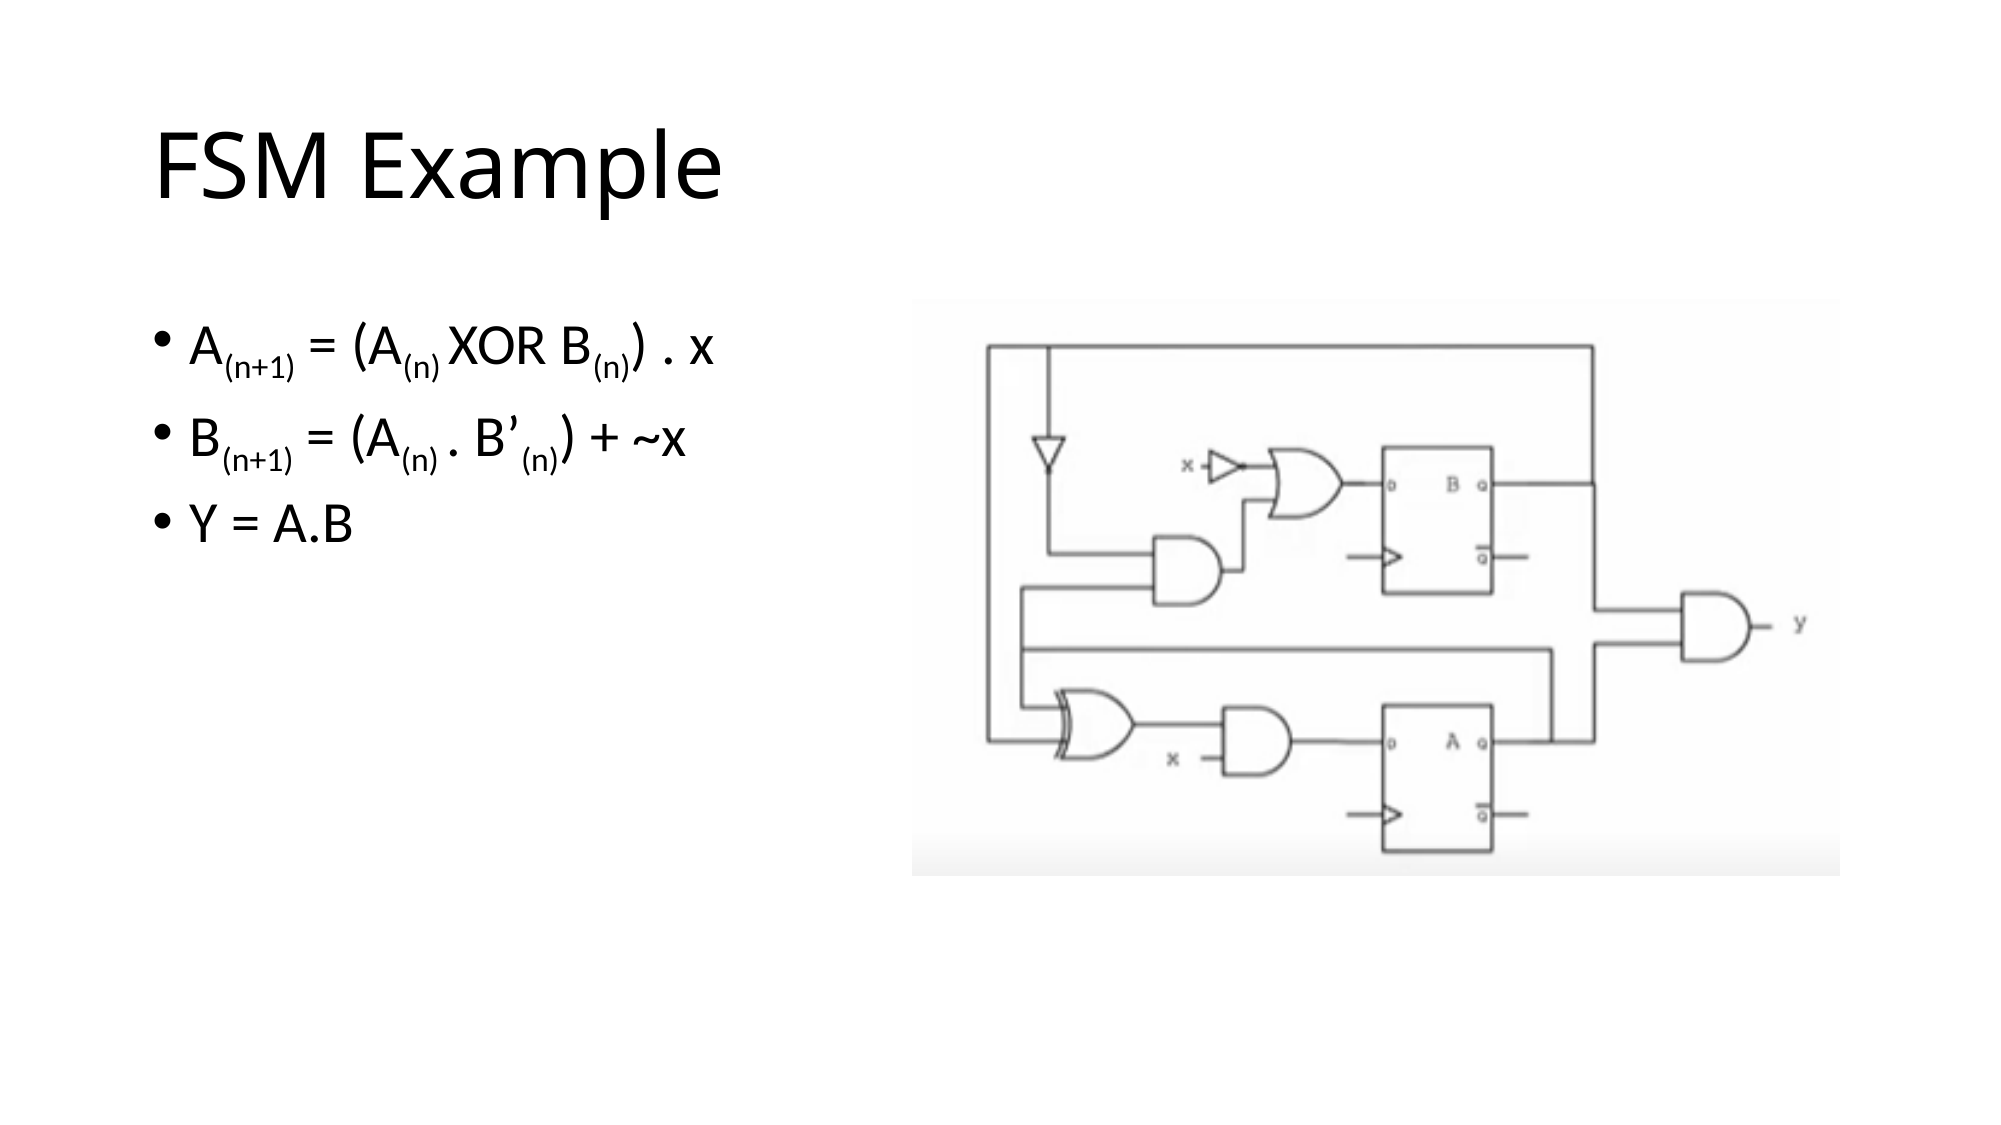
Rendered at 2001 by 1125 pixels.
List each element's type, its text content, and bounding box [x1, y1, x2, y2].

list A(n+1) = (A(n) XOR B(n)) . x B(n+1) = (A(n) . B’(n)) + ~x Y = A.B [137, 299, 1863, 1014]
title FSM Example [137, 59, 1863, 278]
picture [912, 299, 1840, 876]
